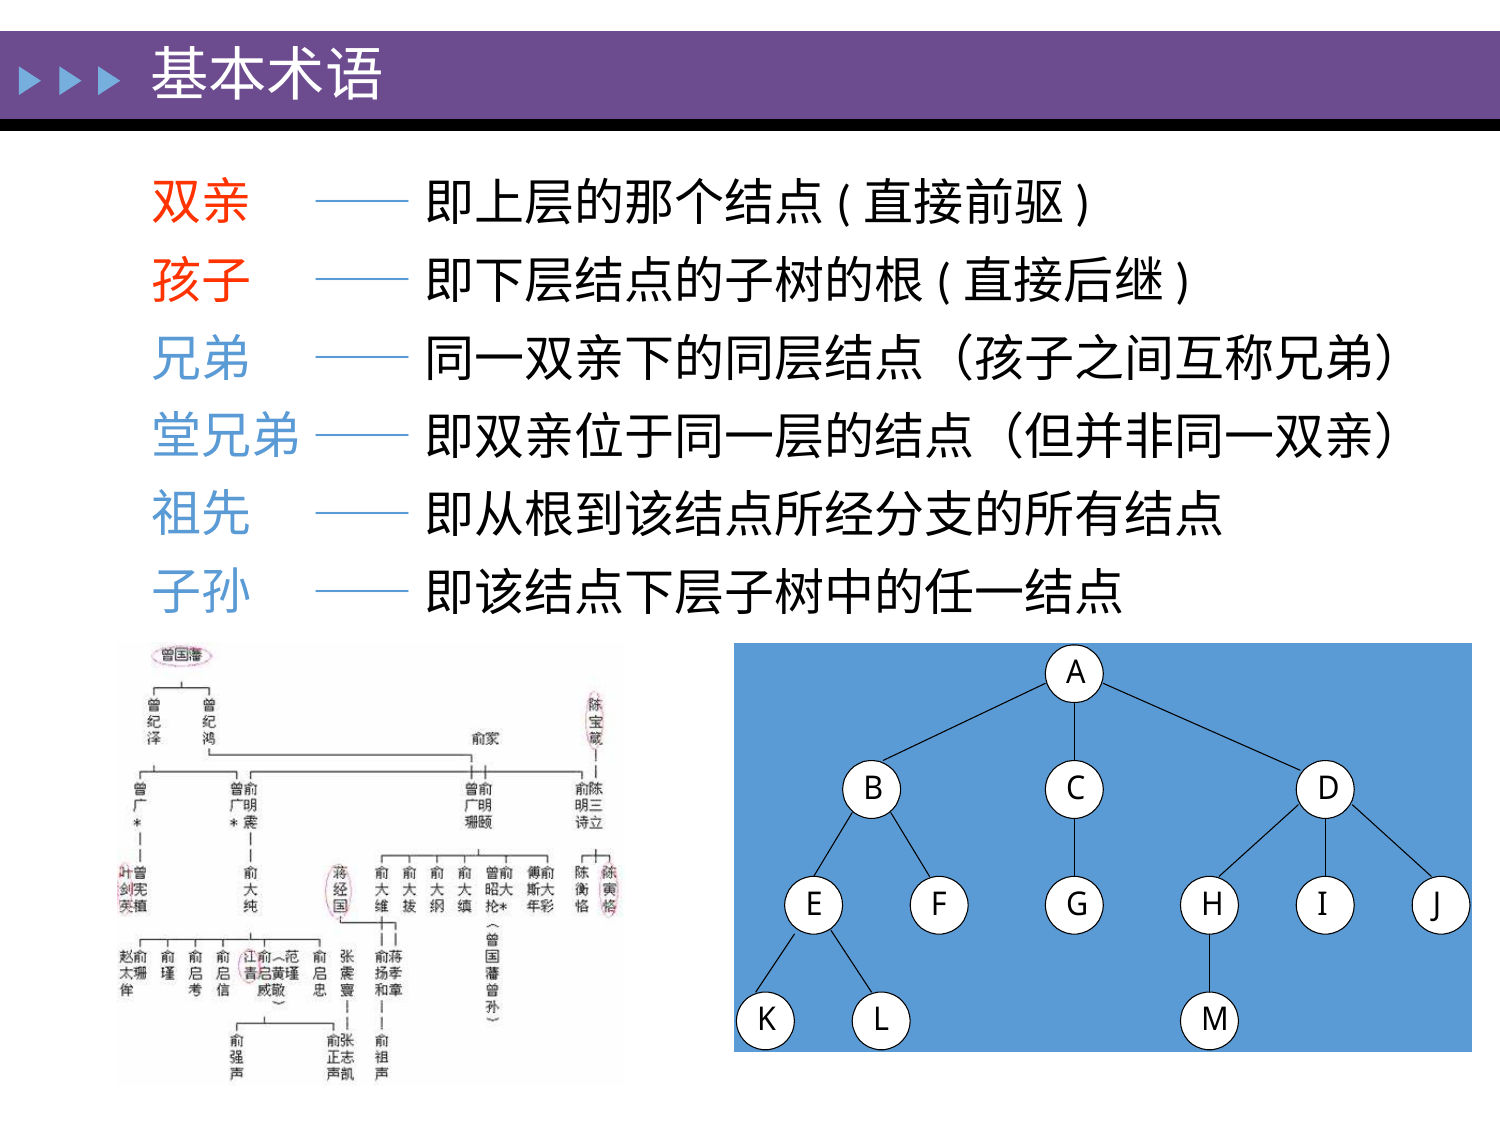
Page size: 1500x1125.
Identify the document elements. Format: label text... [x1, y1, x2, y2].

text_box 双亲 孩子 兄弟 堂兄弟 祖先 子孙 [136, 144, 317, 628]
picture [117, 642, 625, 1086]
text_box ——即上层的那个结点(直接前驱) ——即下层结点的子树的根(直接后继) ——同一双亲下的同层结点（孩子之间互称兄弟） ——即双亲位于同一层的结点（但并非同一双亲） ——即从根到该结点所经分支的所有结点 ——即该结点下层子树中的任一结点 [317, 145, 1448, 628]
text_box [734, 642, 1472, 1052]
text_box 基本术语 [135, 29, 779, 114]
